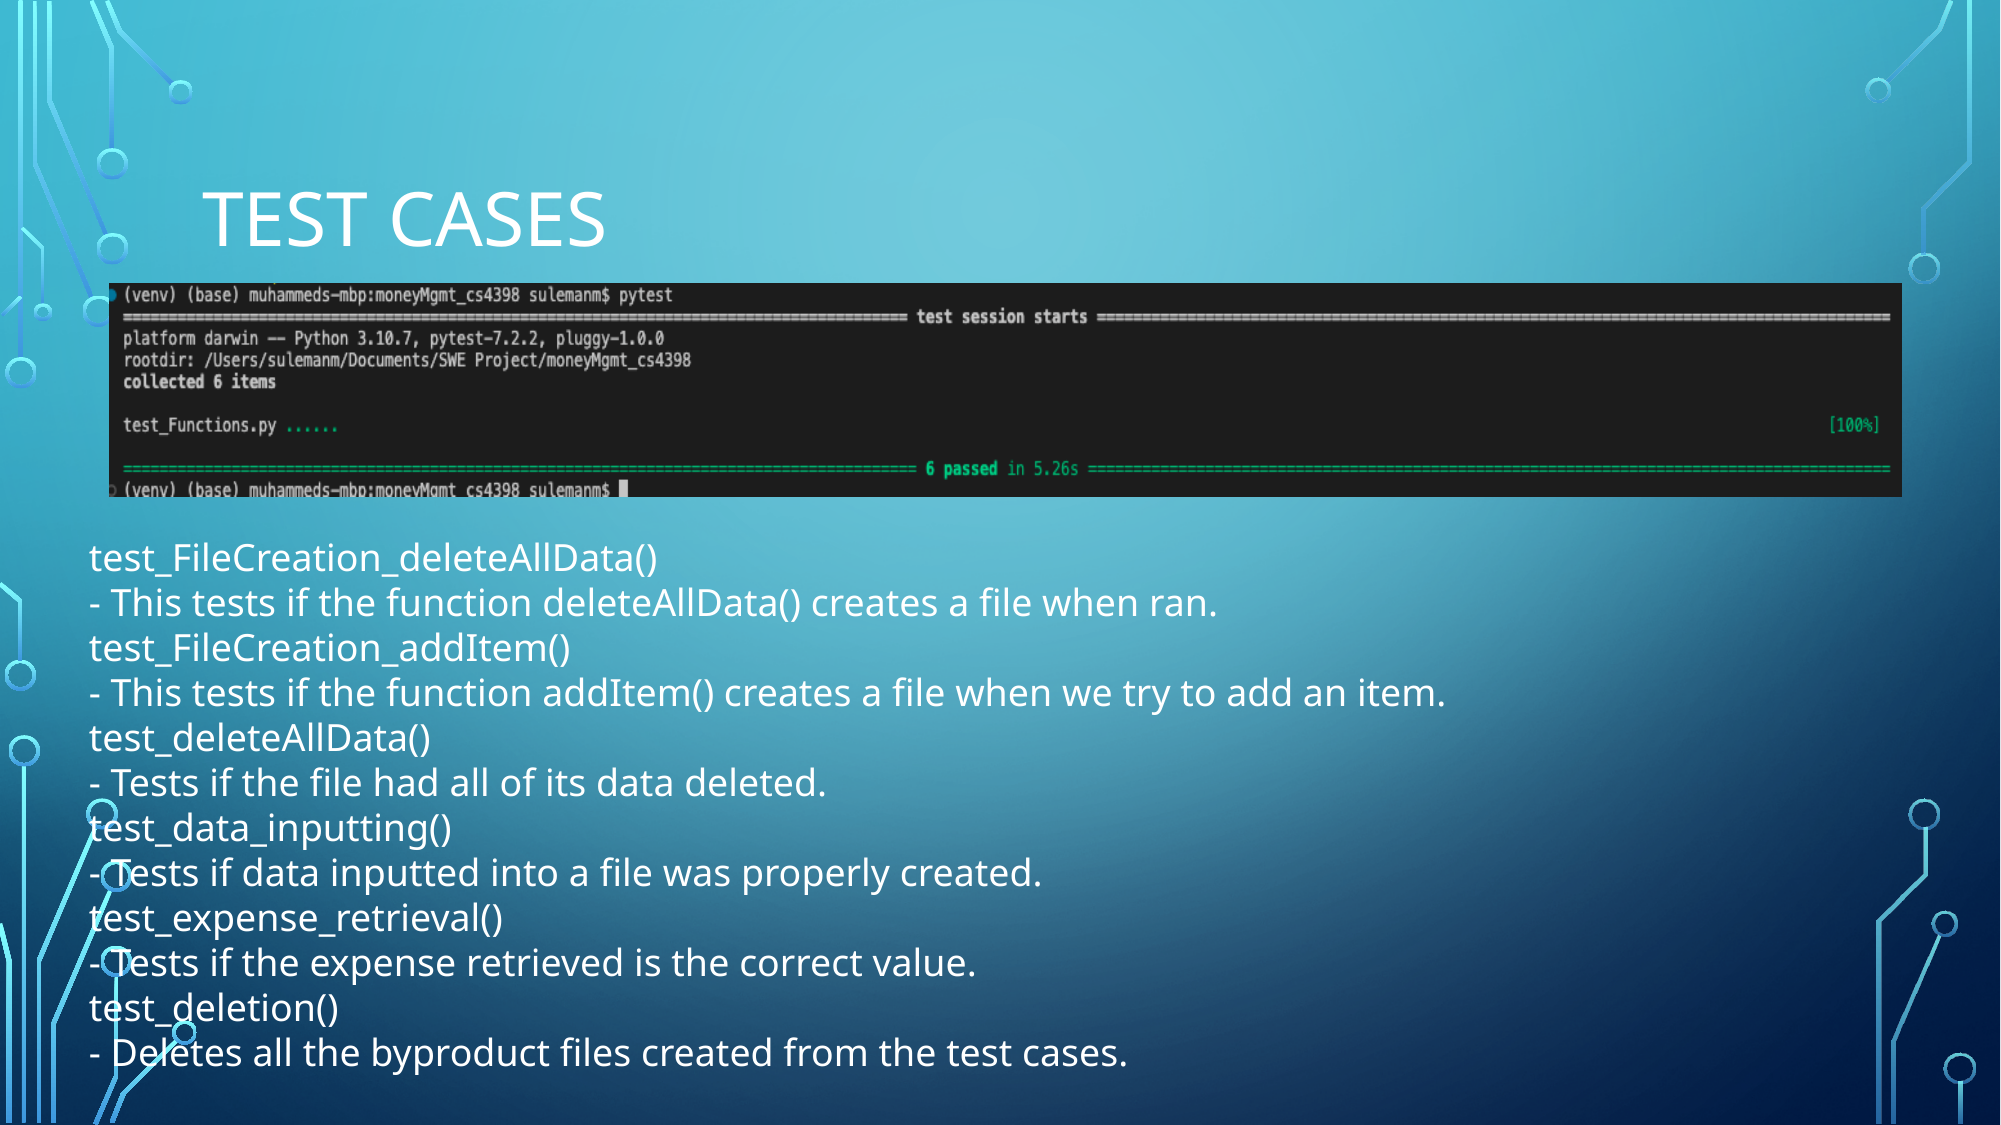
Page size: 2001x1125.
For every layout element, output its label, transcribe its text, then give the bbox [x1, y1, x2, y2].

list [109, 283, 1902, 498]
text_box test_FileCreation_deleteAllData() - This tests if the function deleteAllData() creates a file when ran. test_FileCreation_addItem() - This tests if the function addItem() creates a file when we try to add an item. test_deleteAllData() - Tests if the file had all of its data deleted. test_data_inputting() - Tests if data inputted into a file was properly created. test_expense_retrieval() - Tests if the expense retrieved is the correct value. test_deletion() - Deletes all the byproduct files created from the test cases. [74, 526, 1850, 1081]
title Test cases [187, 101, 1813, 283]
